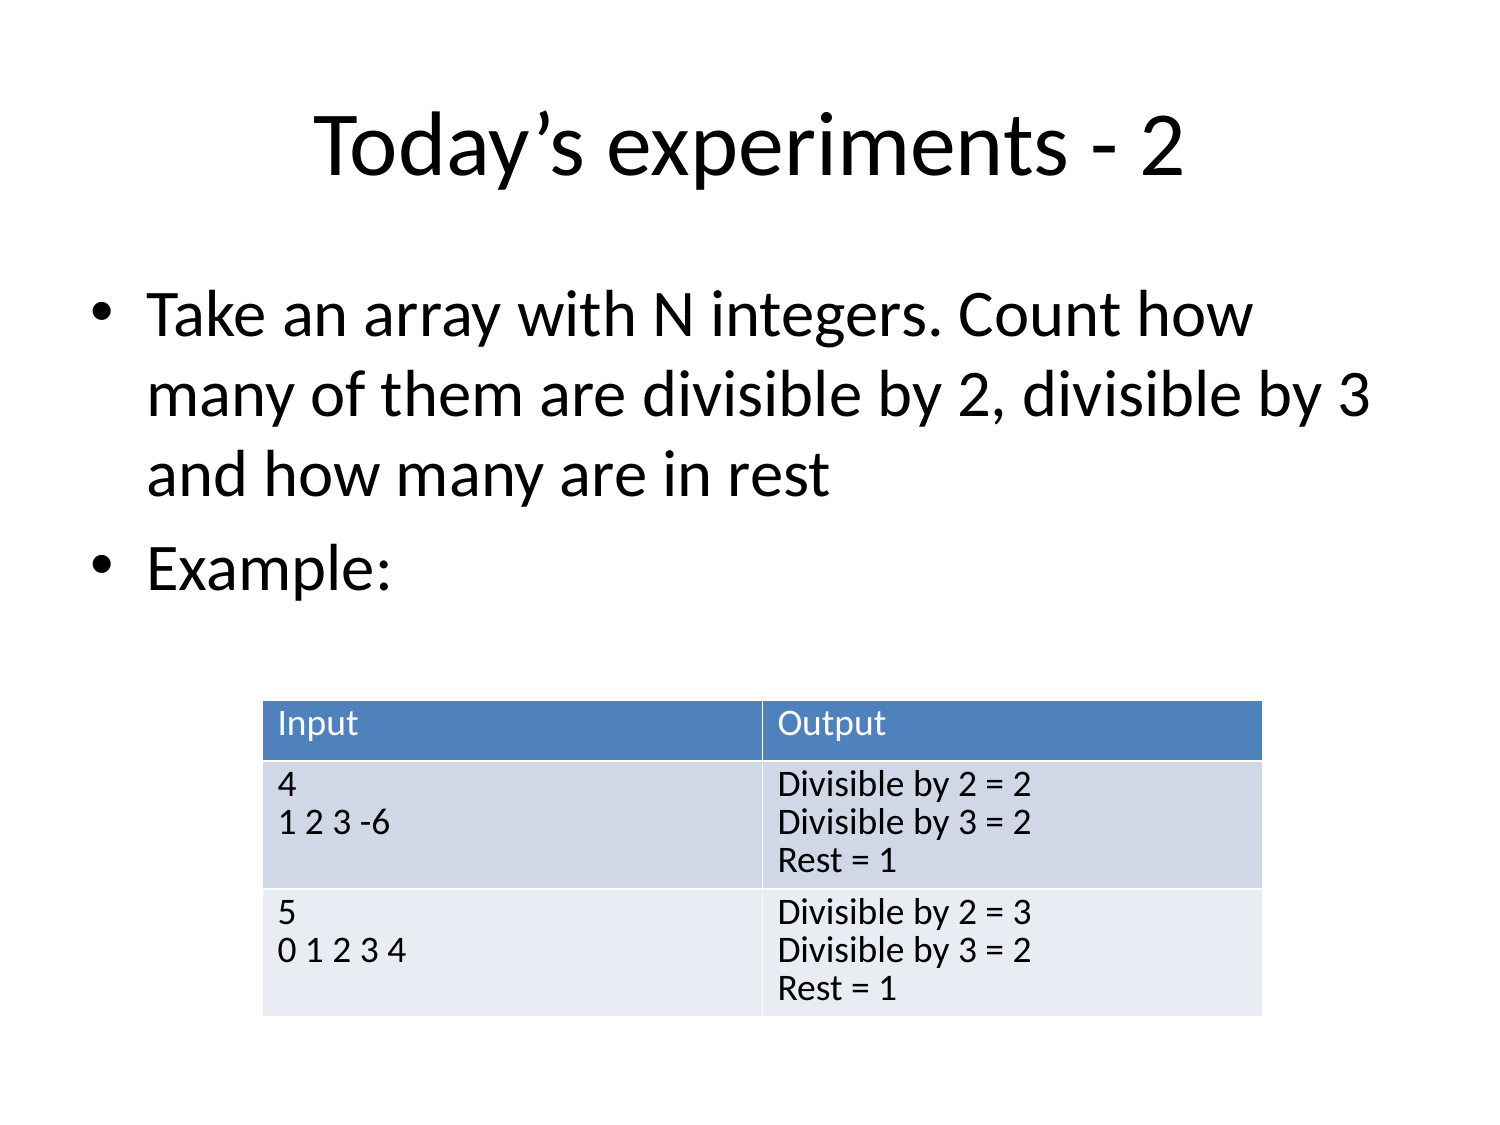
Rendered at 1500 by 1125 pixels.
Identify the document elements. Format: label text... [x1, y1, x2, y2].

table_cell Divisible by 2 = 2 Divisible by 3 = 2 Rest = 1 [763, 762, 1262, 888]
table_header Input [263, 701, 762, 760]
table_header Output [763, 701, 1262, 760]
table_cell Divisible by 2 = 3 Divisible by 3 = 2 Rest = 1 [763, 890, 1262, 1016]
list Take an array with N integers. Count how many of them are divisible by 2, divisible by 3 and how many are in rest Example: [75, 262, 1425, 1005]
title Today’s experiments - 2 [75, 45, 1425, 233]
table_cell 5 0 1 2 3 4 [263, 890, 762, 1016]
table_cell 4 1 2 3 -6 [263, 762, 762, 888]
